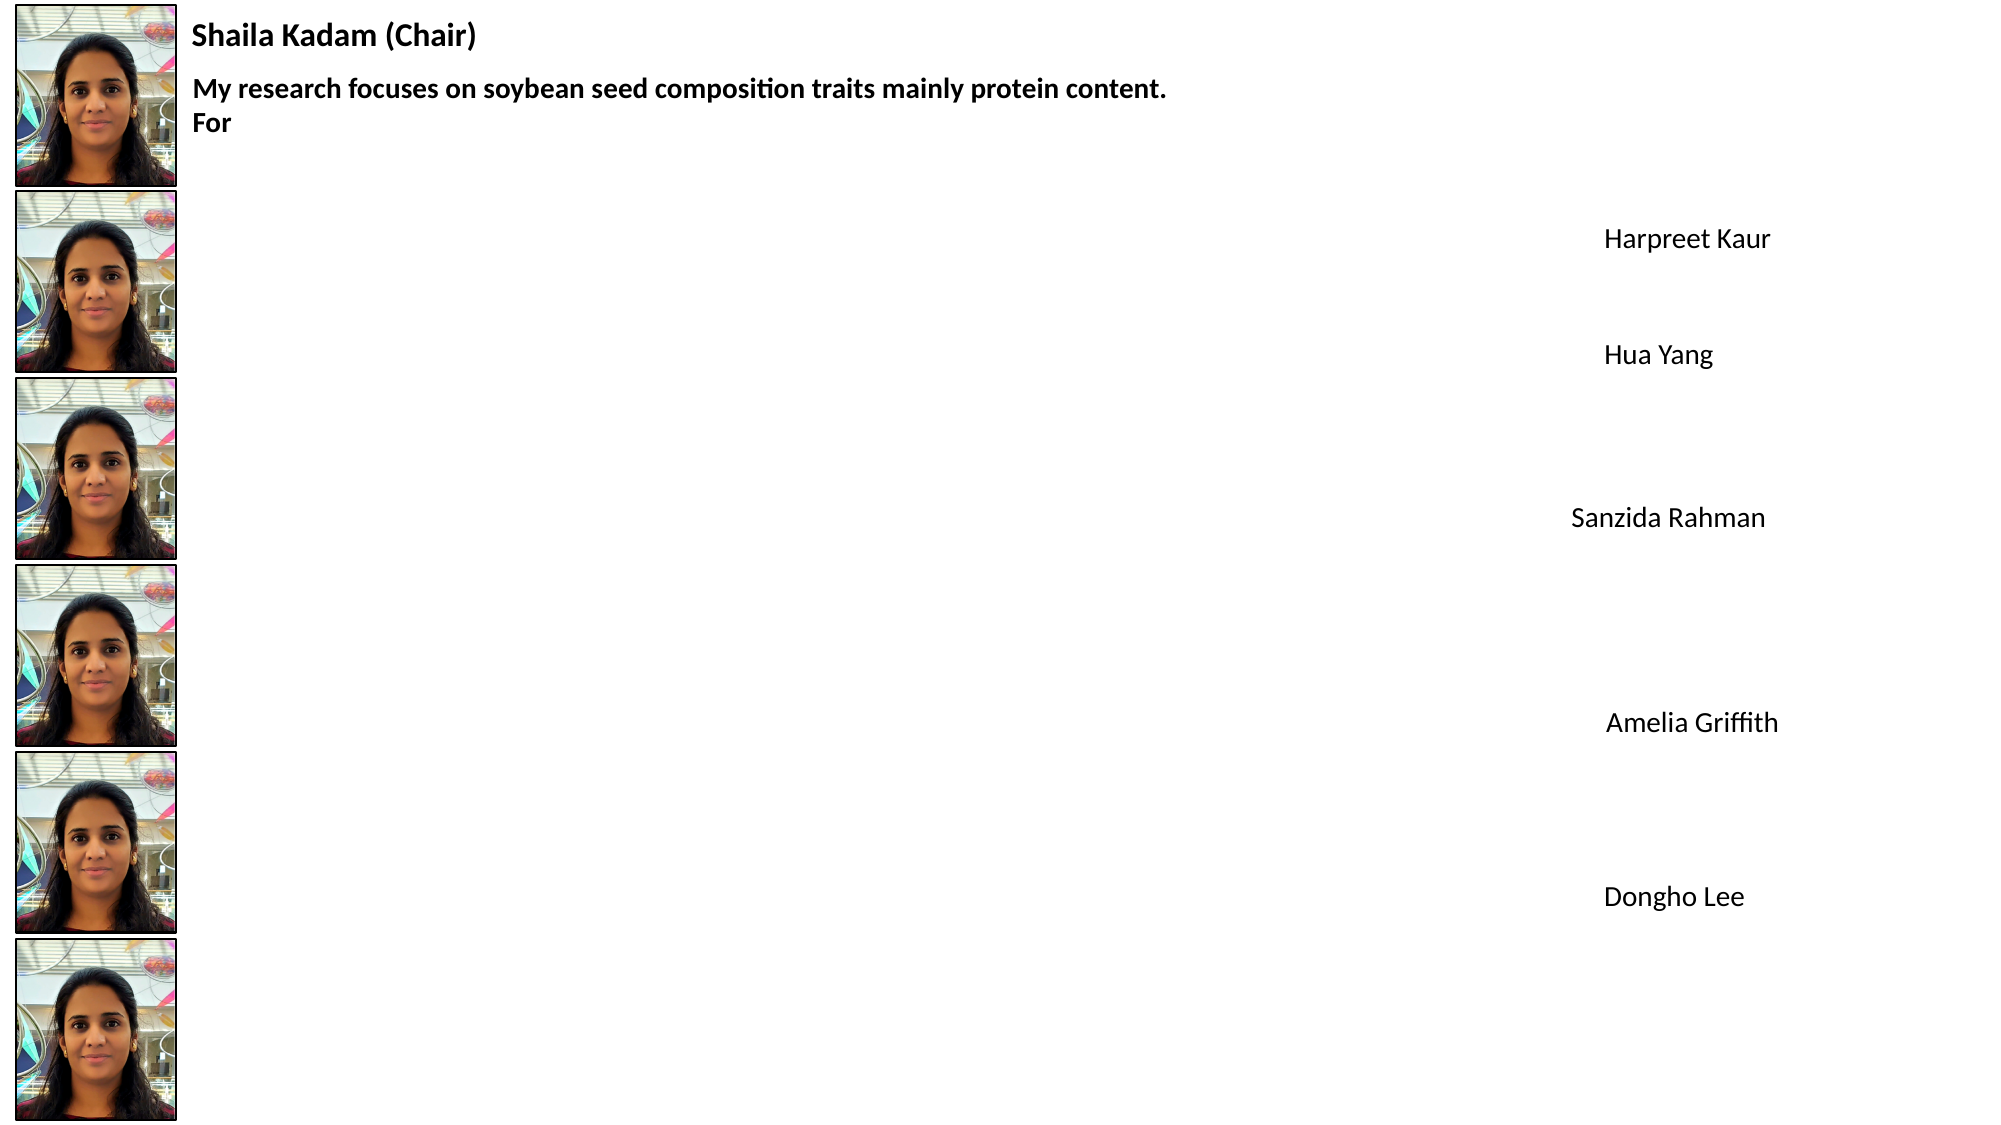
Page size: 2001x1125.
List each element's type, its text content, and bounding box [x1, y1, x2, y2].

picture [16, 752, 175, 932]
picture [16, 5, 175, 185]
text_box Sanzida Rahman [1556, 490, 1781, 541]
picture [16, 191, 175, 371]
text_box Dongho Lee [1589, 869, 1761, 920]
picture [16, 378, 175, 558]
text_box Amelia Griffith [1591, 695, 1794, 746]
picture [16, 565, 175, 745]
text_box Harpreet Kaur [1589, 211, 1787, 262]
text_box My research focuses on soybean seed composition traits mainly protein content. For [177, 61, 1184, 147]
text_box Shaila Kadam (Chair) [177, 5, 493, 61]
picture [16, 939, 175, 1119]
text_box Hua Yang [1589, 327, 1729, 378]
